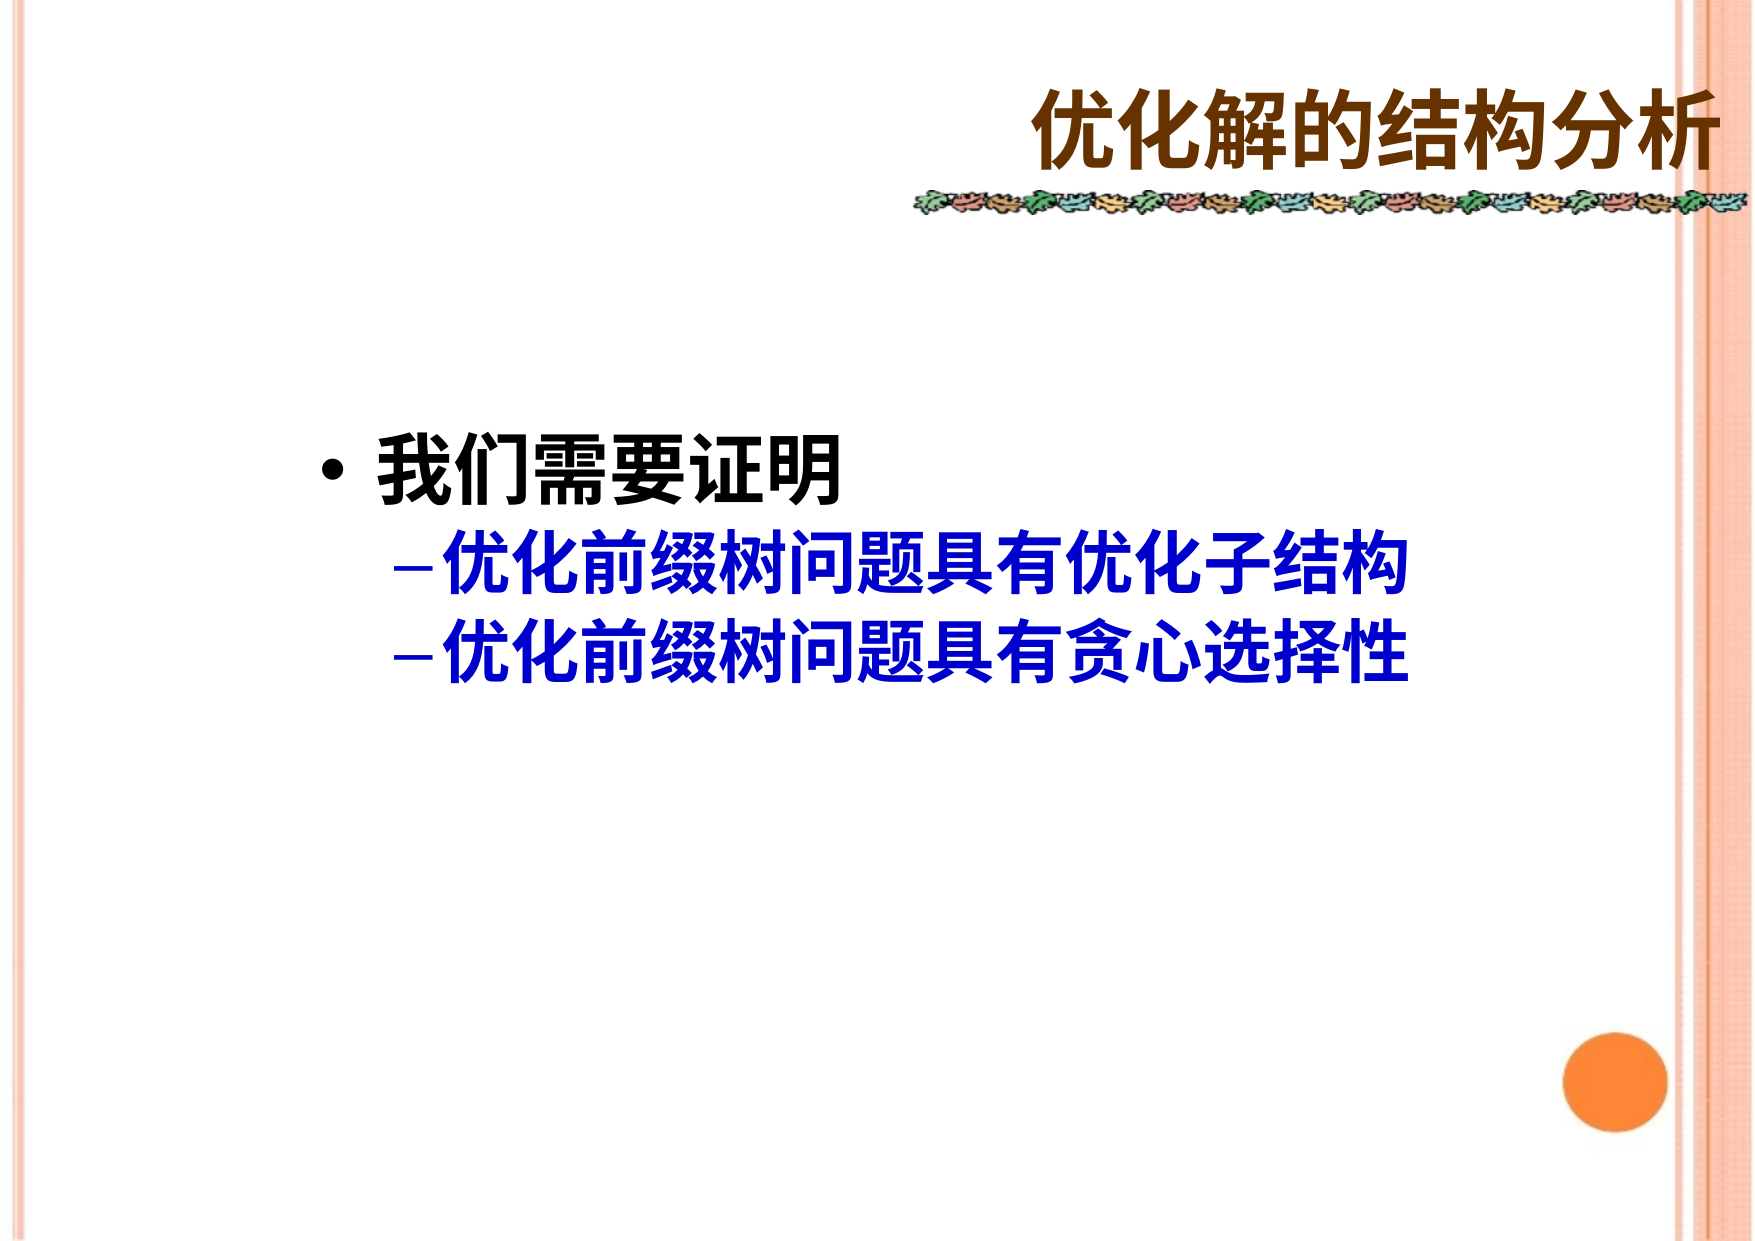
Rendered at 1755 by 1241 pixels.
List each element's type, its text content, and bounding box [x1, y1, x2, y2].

title 优化解的结构分析 [1012, 67, 1741, 190]
picture [0, 0, 1755, 1241]
list 我们需要证明 优化前缀树问题具有优化子结构 优化前缀树问题具有贪心选择性 [303, 423, 1639, 756]
